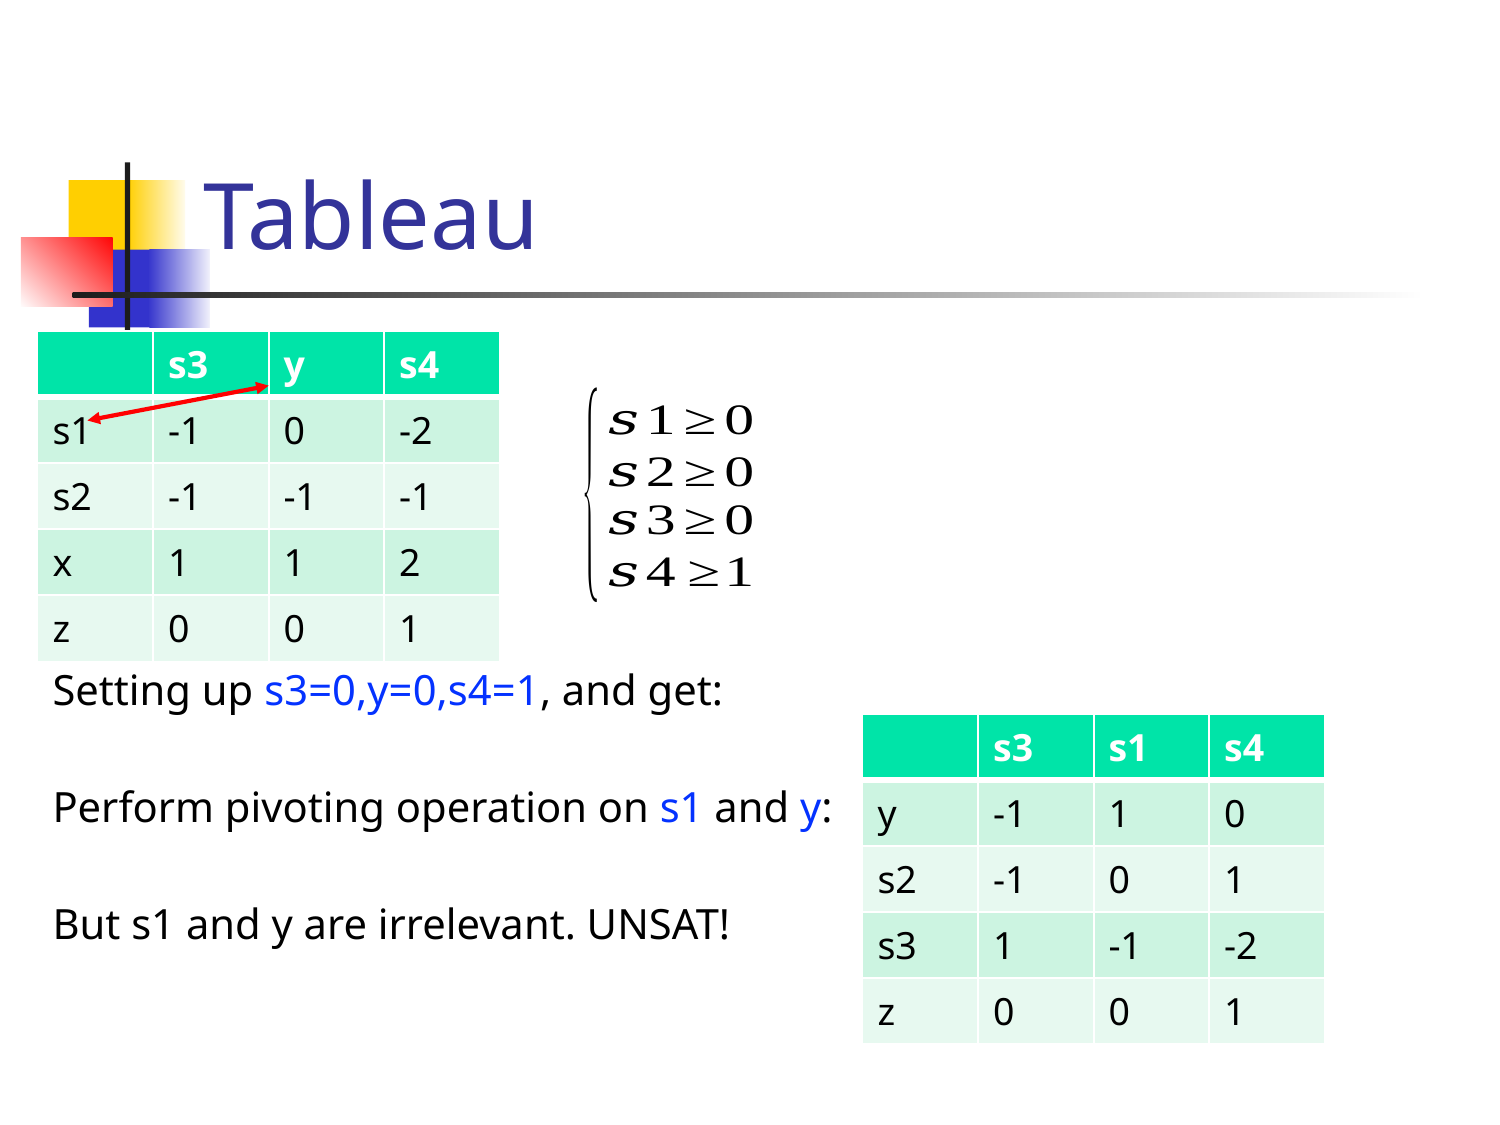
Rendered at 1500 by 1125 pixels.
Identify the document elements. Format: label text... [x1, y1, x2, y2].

table_cell 2 [385, 530, 499, 594]
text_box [87, 385, 269, 421]
table_cell s2 [38, 464, 152, 528]
table_cell 0 [154, 596, 268, 661]
table_cell s2 [863, 847, 977, 911]
table_header s4 [1210, 715, 1324, 777]
table_cell -1 [154, 428, 268, 462]
table_cell 0 [1095, 847, 1208, 911]
table_header s4 [385, 332, 499, 394]
table_cell -1 [1095, 913, 1208, 977]
table_cell z [38, 596, 152, 661]
table_cell y [863, 783, 977, 845]
table_cell 0 [270, 400, 383, 462]
table_cell 1 [1210, 847, 1324, 911]
table_cell 0 [270, 596, 383, 661]
table_cell 1 [979, 913, 1093, 977]
table_cell x [38, 530, 152, 594]
table_cell -2 [1210, 913, 1324, 977]
title Tableau [188, 35, 1468, 275]
table_cell 1 [1095, 783, 1208, 845]
table_cell -1 [385, 464, 499, 528]
table_cell 0 [1210, 783, 1324, 845]
table_cell 1 [270, 530, 383, 594]
table_header s3 [979, 715, 1093, 777]
table_cell -1 [270, 464, 383, 528]
table_cell 0 [979, 979, 1093, 1043]
table_cell 0 [1095, 979, 1208, 1043]
table_cell 1 [154, 530, 268, 594]
table_header [863, 715, 977, 777]
table_cell -1 [979, 847, 1093, 911]
table_cell -1 [979, 783, 1093, 845]
table_header y [270, 332, 383, 394]
table_header s1 [1095, 715, 1208, 777]
table_cell z [863, 979, 977, 1043]
table_header [38, 332, 152, 394]
table_header s3 [154, 332, 268, 384]
table_cell 1 [1210, 979, 1324, 1043]
table_cell s1 [38, 400, 152, 462]
table_cell 1 [385, 596, 499, 661]
table_cell s3 [863, 913, 977, 977]
table_cell -2 [385, 400, 499, 462]
table_cell -1 [154, 464, 268, 528]
